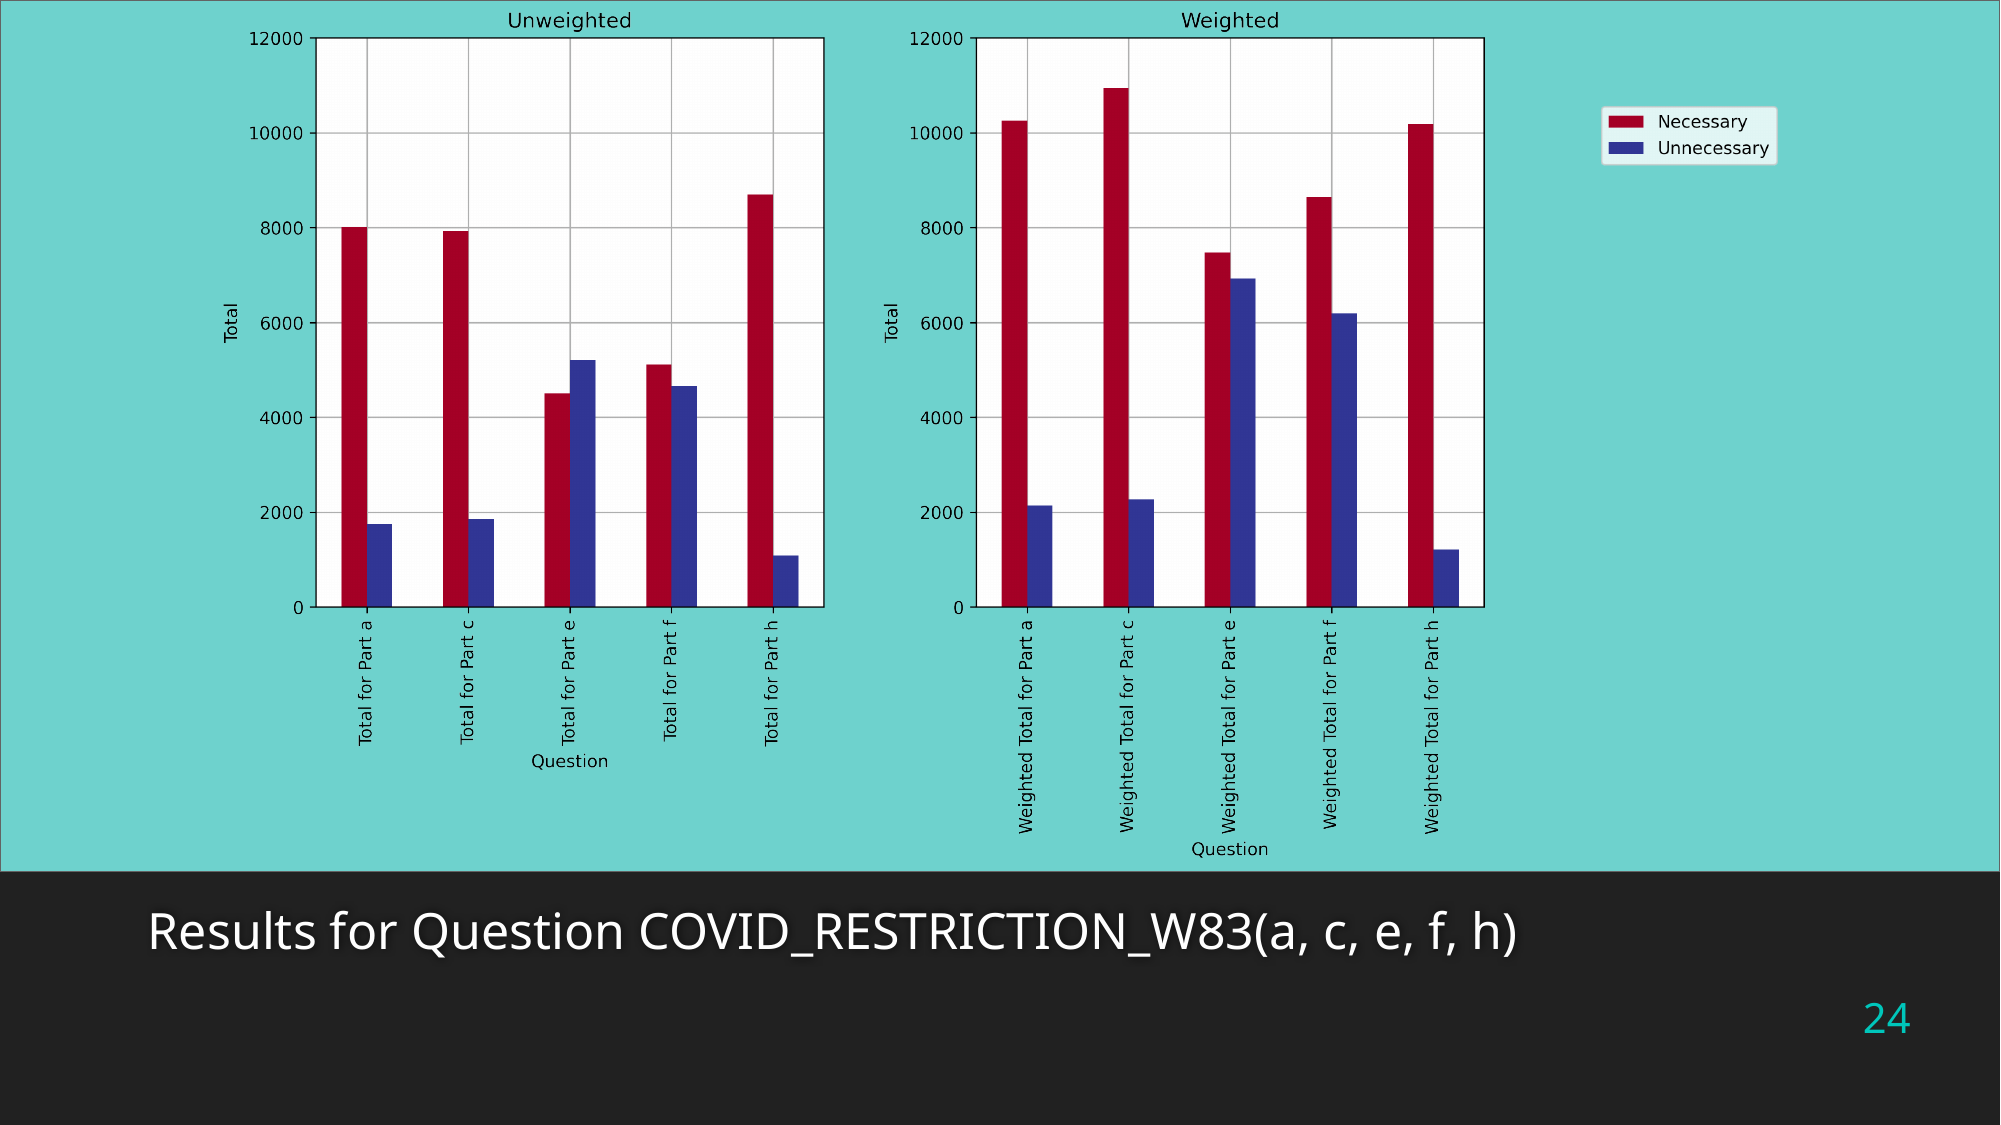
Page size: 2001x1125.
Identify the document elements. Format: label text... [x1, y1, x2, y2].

picture [0, 0, 2000, 872]
slide_number 24 [1751, 970, 1926, 1051]
title Results for Question COVID_RESTRICTION_W83(a, c, e, f, h) [132, 874, 1866, 968]
